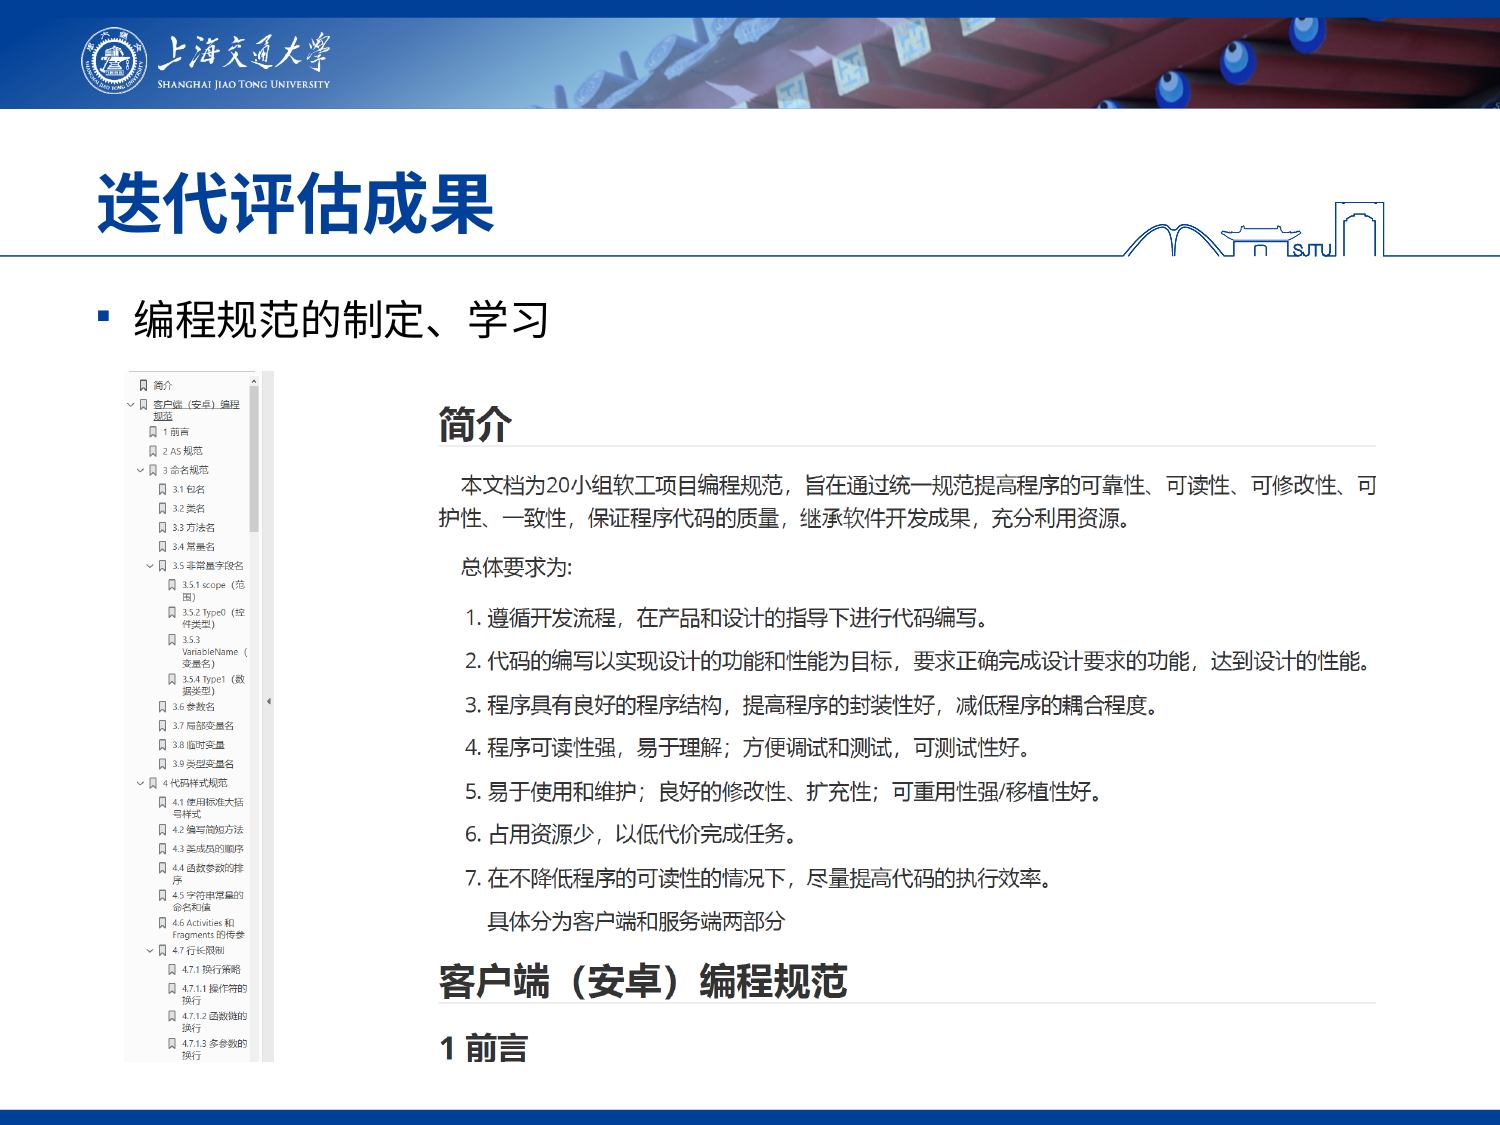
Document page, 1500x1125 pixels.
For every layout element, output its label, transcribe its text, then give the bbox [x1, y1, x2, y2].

title 迭代评估成果 [81, 159, 1455, 254]
picture [124, 371, 1376, 1062]
list 编程规范的制定、学习 [81, 276, 1455, 1084]
picture [0, 18, 1500, 109]
